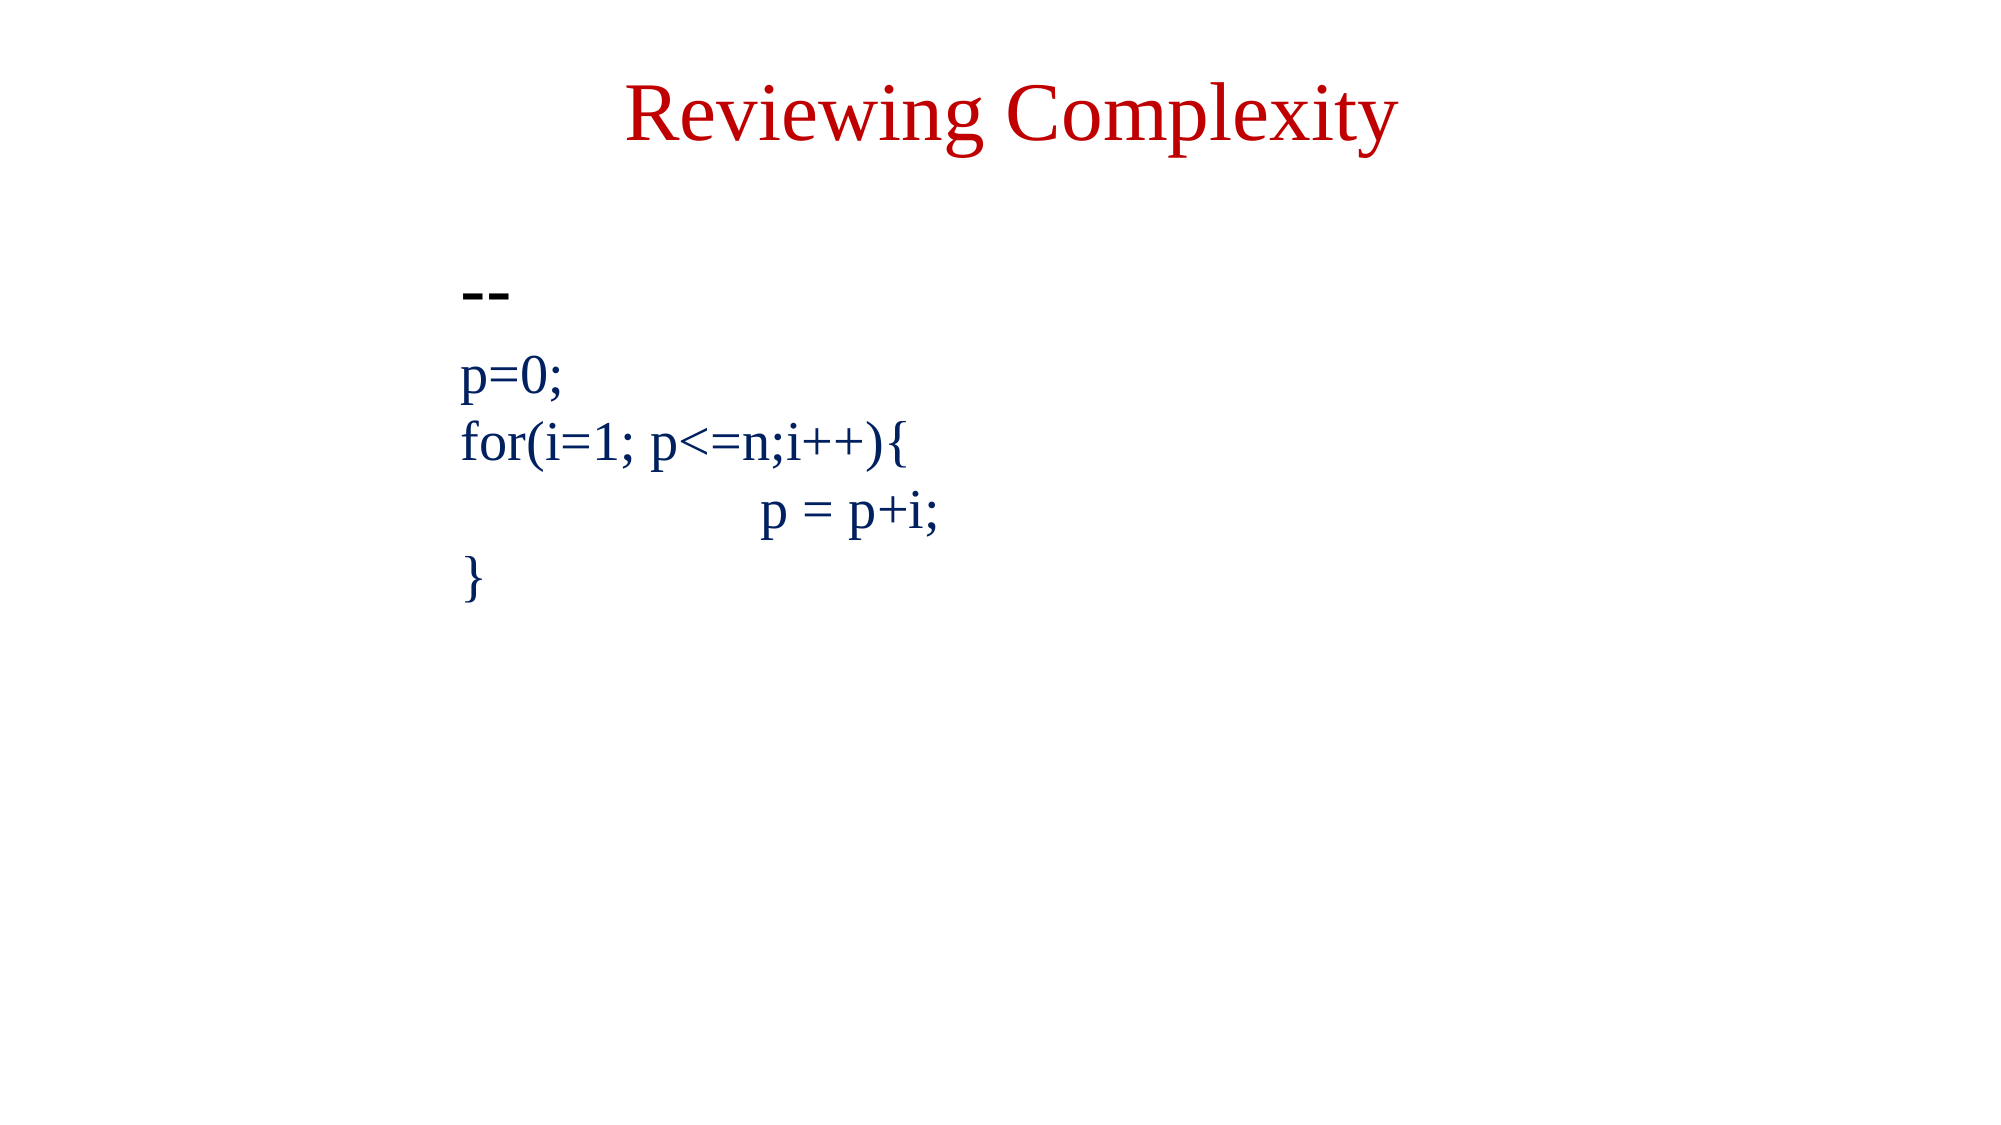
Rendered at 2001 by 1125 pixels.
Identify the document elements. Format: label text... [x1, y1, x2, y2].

title -- p=0; for(i=1; p<=n;i++){ p = p+i; } [445, 225, 1504, 686]
text_box Reviewing Complexity [374, 50, 1650, 165]
